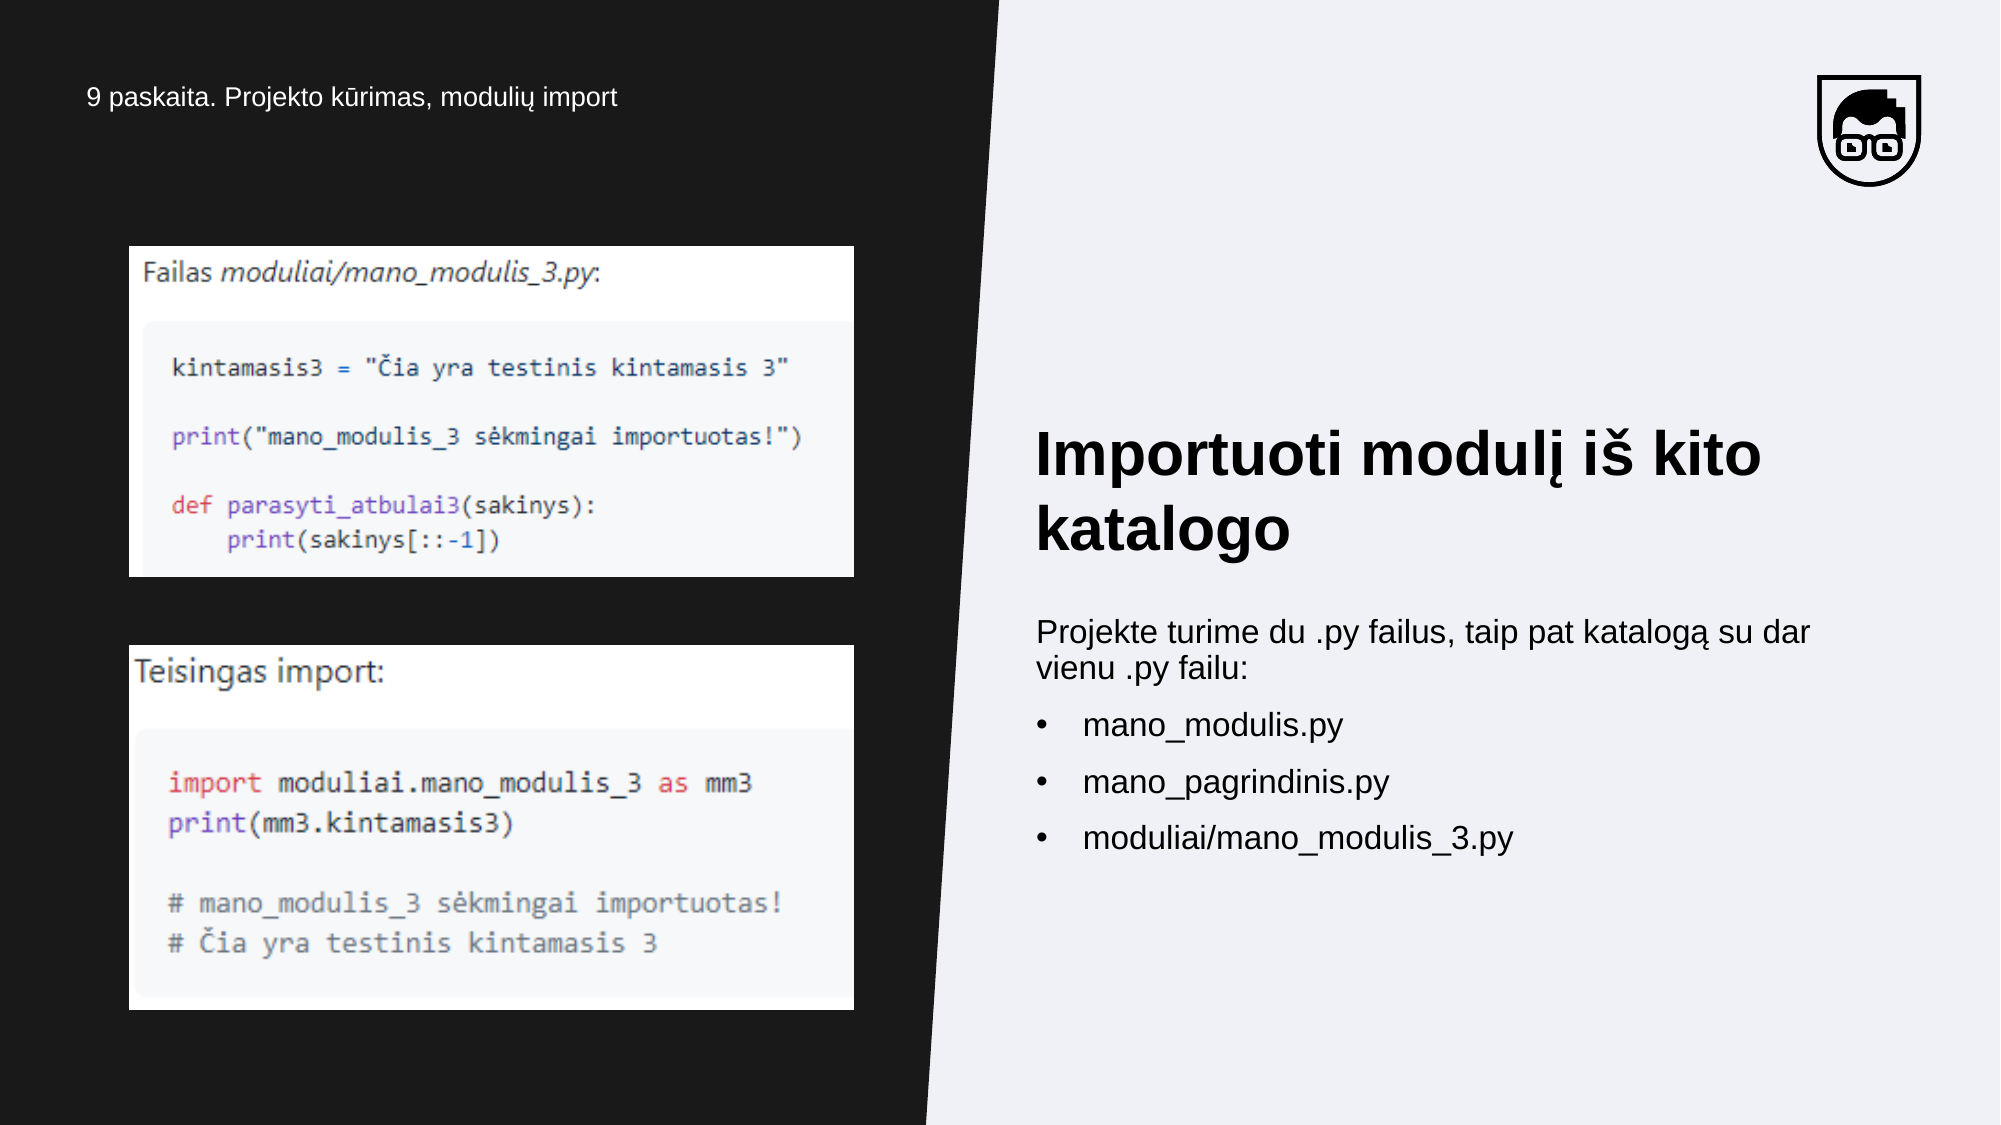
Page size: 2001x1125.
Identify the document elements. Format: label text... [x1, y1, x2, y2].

text_box Importuoti modulį iš kito katalogo [1027, 405, 1964, 575]
text_box 9 paskaita. Projekto kūrimas, modulių import [78, 75, 1000, 150]
picture [129, 644, 854, 1010]
text_box Projekte turime du .py failus, taip pat katalogą su dar vienu .py failu: mano_modulis.py mano_pagrindinis.py moduliai/mano_modulis_3.py [1028, 607, 1895, 872]
picture [129, 245, 854, 577]
